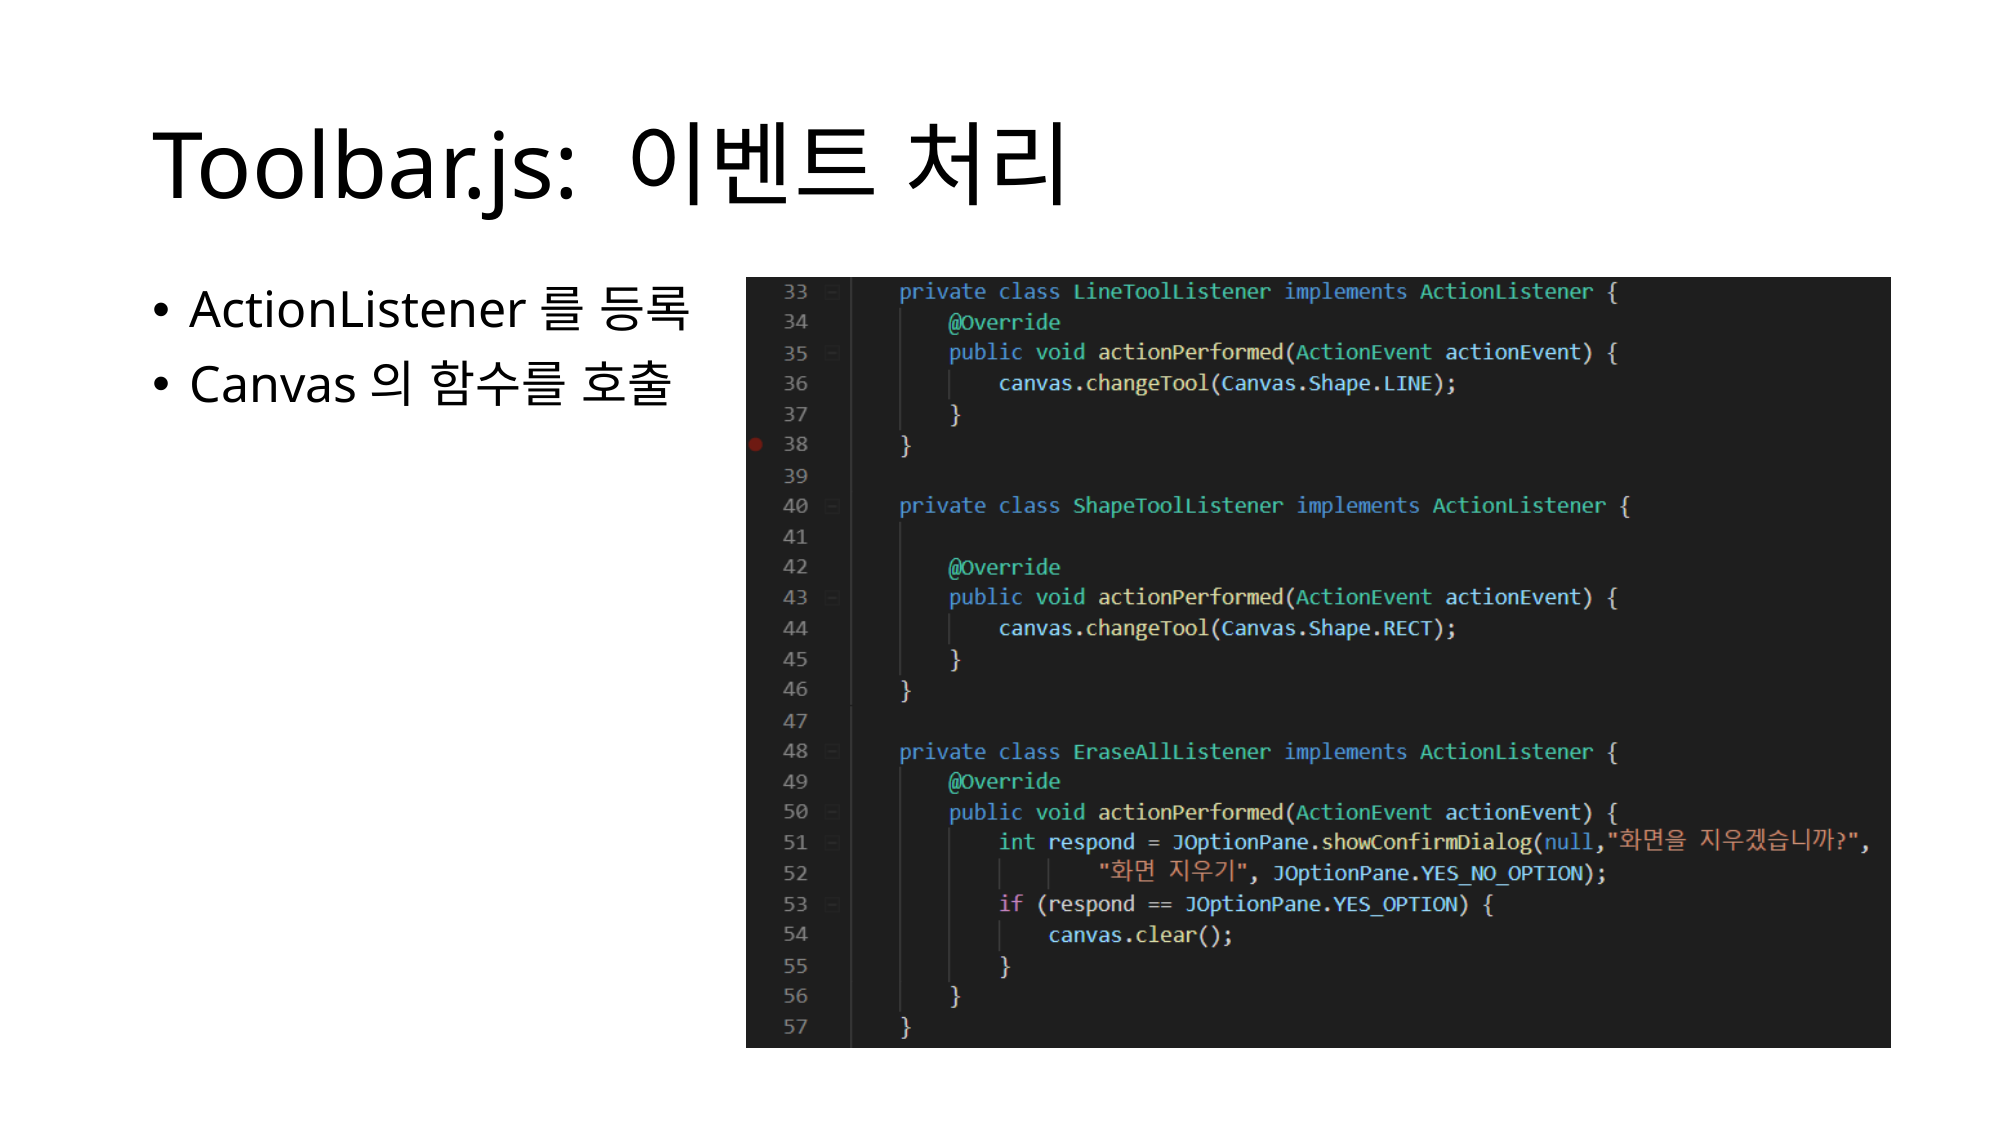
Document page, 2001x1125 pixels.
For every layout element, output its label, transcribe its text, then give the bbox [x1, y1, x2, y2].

title Toolbar.js: 이벤트 처리 [137, 59, 1863, 278]
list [746, 277, 1891, 1049]
list ActionListener를 등록 Canvas의 함수를 호출 [137, 277, 718, 1048]
